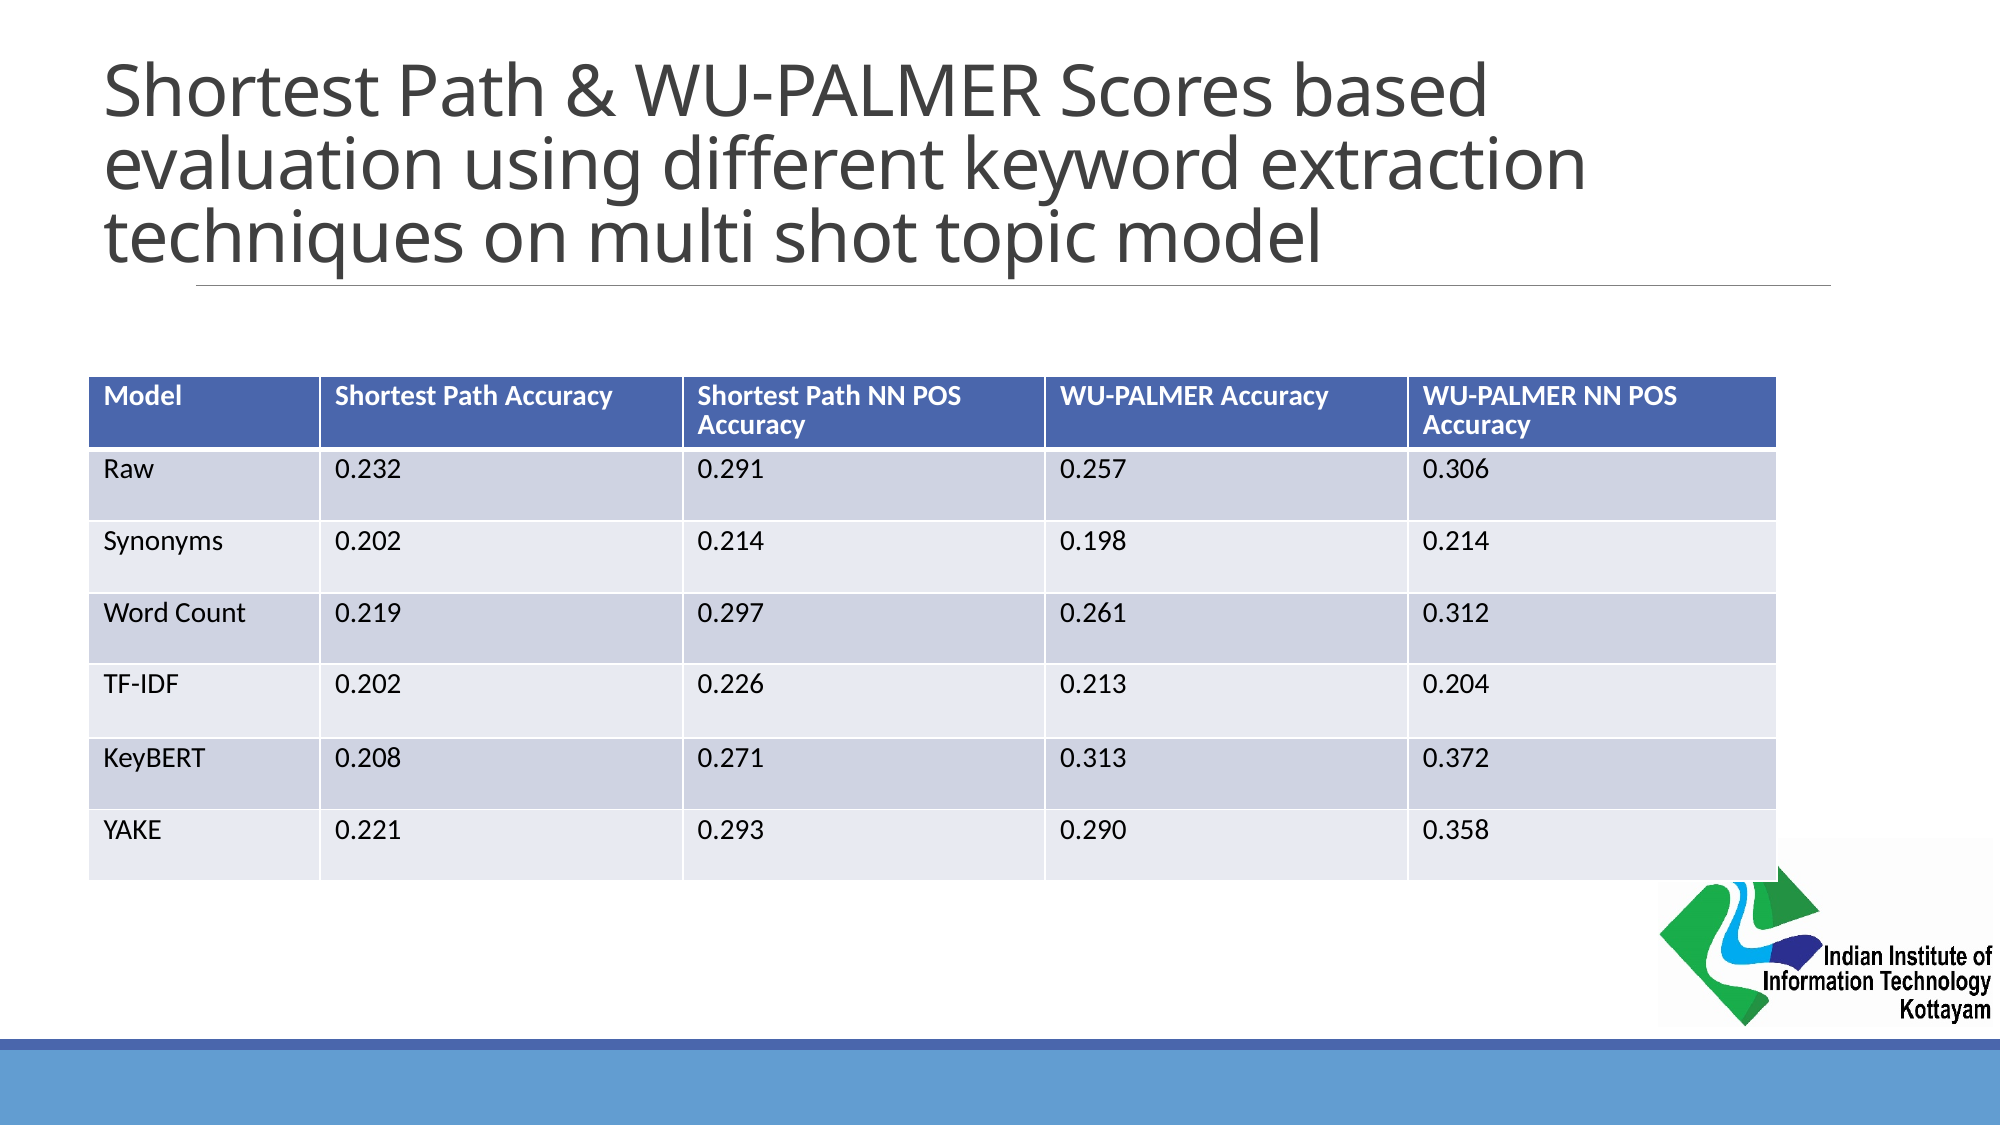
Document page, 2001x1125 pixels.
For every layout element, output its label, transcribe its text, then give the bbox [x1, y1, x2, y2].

table_cell 0.214 [1409, 522, 1776, 592]
table_cell 0.204 [1409, 665, 1776, 737]
table_cell 0.372 [1409, 739, 1776, 809]
table_header WU-PALMER Accuracy [1046, 377, 1407, 447]
table_cell 0.219 [321, 594, 682, 663]
table_cell Synonyms [89, 522, 319, 592]
table_cell 0.297 [684, 594, 1044, 663]
table_cell 0.226 [684, 665, 1044, 737]
table_cell 0.213 [1046, 665, 1407, 737]
table_cell 0.312 [1409, 594, 1776, 663]
table_header Model [89, 377, 319, 447]
table_cell 0.202 [321, 522, 682, 592]
table_cell 0.257 [1046, 452, 1407, 520]
table_cell 0.208 [321, 739, 682, 809]
table_cell 0.291 [684, 452, 1044, 520]
table_cell 0.271 [684, 739, 1044, 809]
table_cell 0.214 [684, 522, 1044, 592]
table_header Shortest Path NN POS Accuracy [684, 377, 1044, 447]
table_cell Word Count [89, 594, 319, 663]
table_cell YAKE [89, 810, 319, 880]
table_header WU-PALMER NN POS Accuracy [1409, 377, 1776, 447]
table_cell 0.198 [1046, 522, 1407, 592]
table_cell 0.202 [321, 665, 682, 737]
table_cell 0.232 [321, 452, 682, 520]
table_cell Raw [89, 452, 319, 520]
table_cell TF-IDF [89, 665, 319, 737]
table_cell 0.306 [1409, 452, 1776, 520]
table_cell 0.261 [1046, 594, 1407, 663]
table_header Shortest Path Accuracy [321, 377, 682, 447]
table_cell 0.293 [684, 810, 1044, 880]
table_cell 0.358 [1409, 810, 1776, 880]
table_cell 0.221 [321, 810, 682, 880]
picture [1658, 838, 1993, 1027]
title Shortest Path & WU-PALMER Scores based evaluation using different keyword extraction techniques on multi shot topic model [88, 47, 1830, 285]
table_cell 0.290 [1046, 810, 1407, 880]
table_cell 0.313 [1046, 739, 1407, 809]
table_cell KeyBERT [89, 739, 319, 809]
